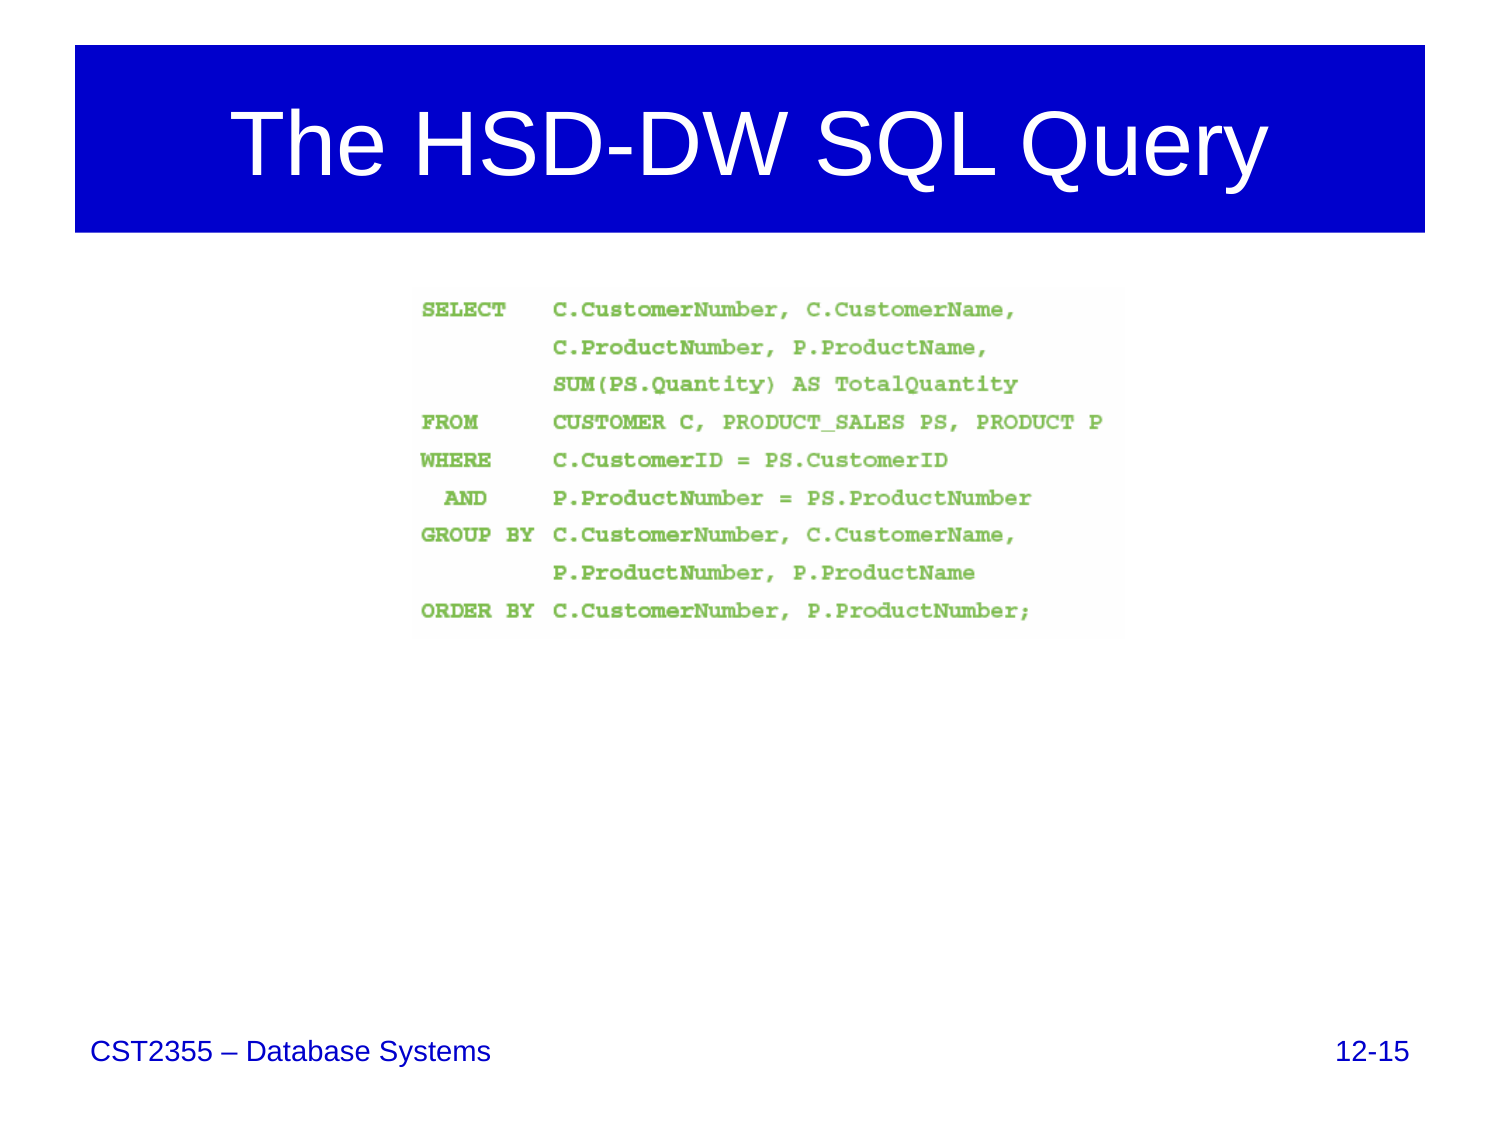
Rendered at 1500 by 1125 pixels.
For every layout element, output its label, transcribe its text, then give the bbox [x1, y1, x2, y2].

slide_number 12-15 [1074, 1024, 1426, 1103]
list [412, 287, 1126, 640]
title The HSD-DW SQL Query [75, 45, 1425, 233]
footer CST2355 – Database Systems [74, 1024, 976, 1104]
